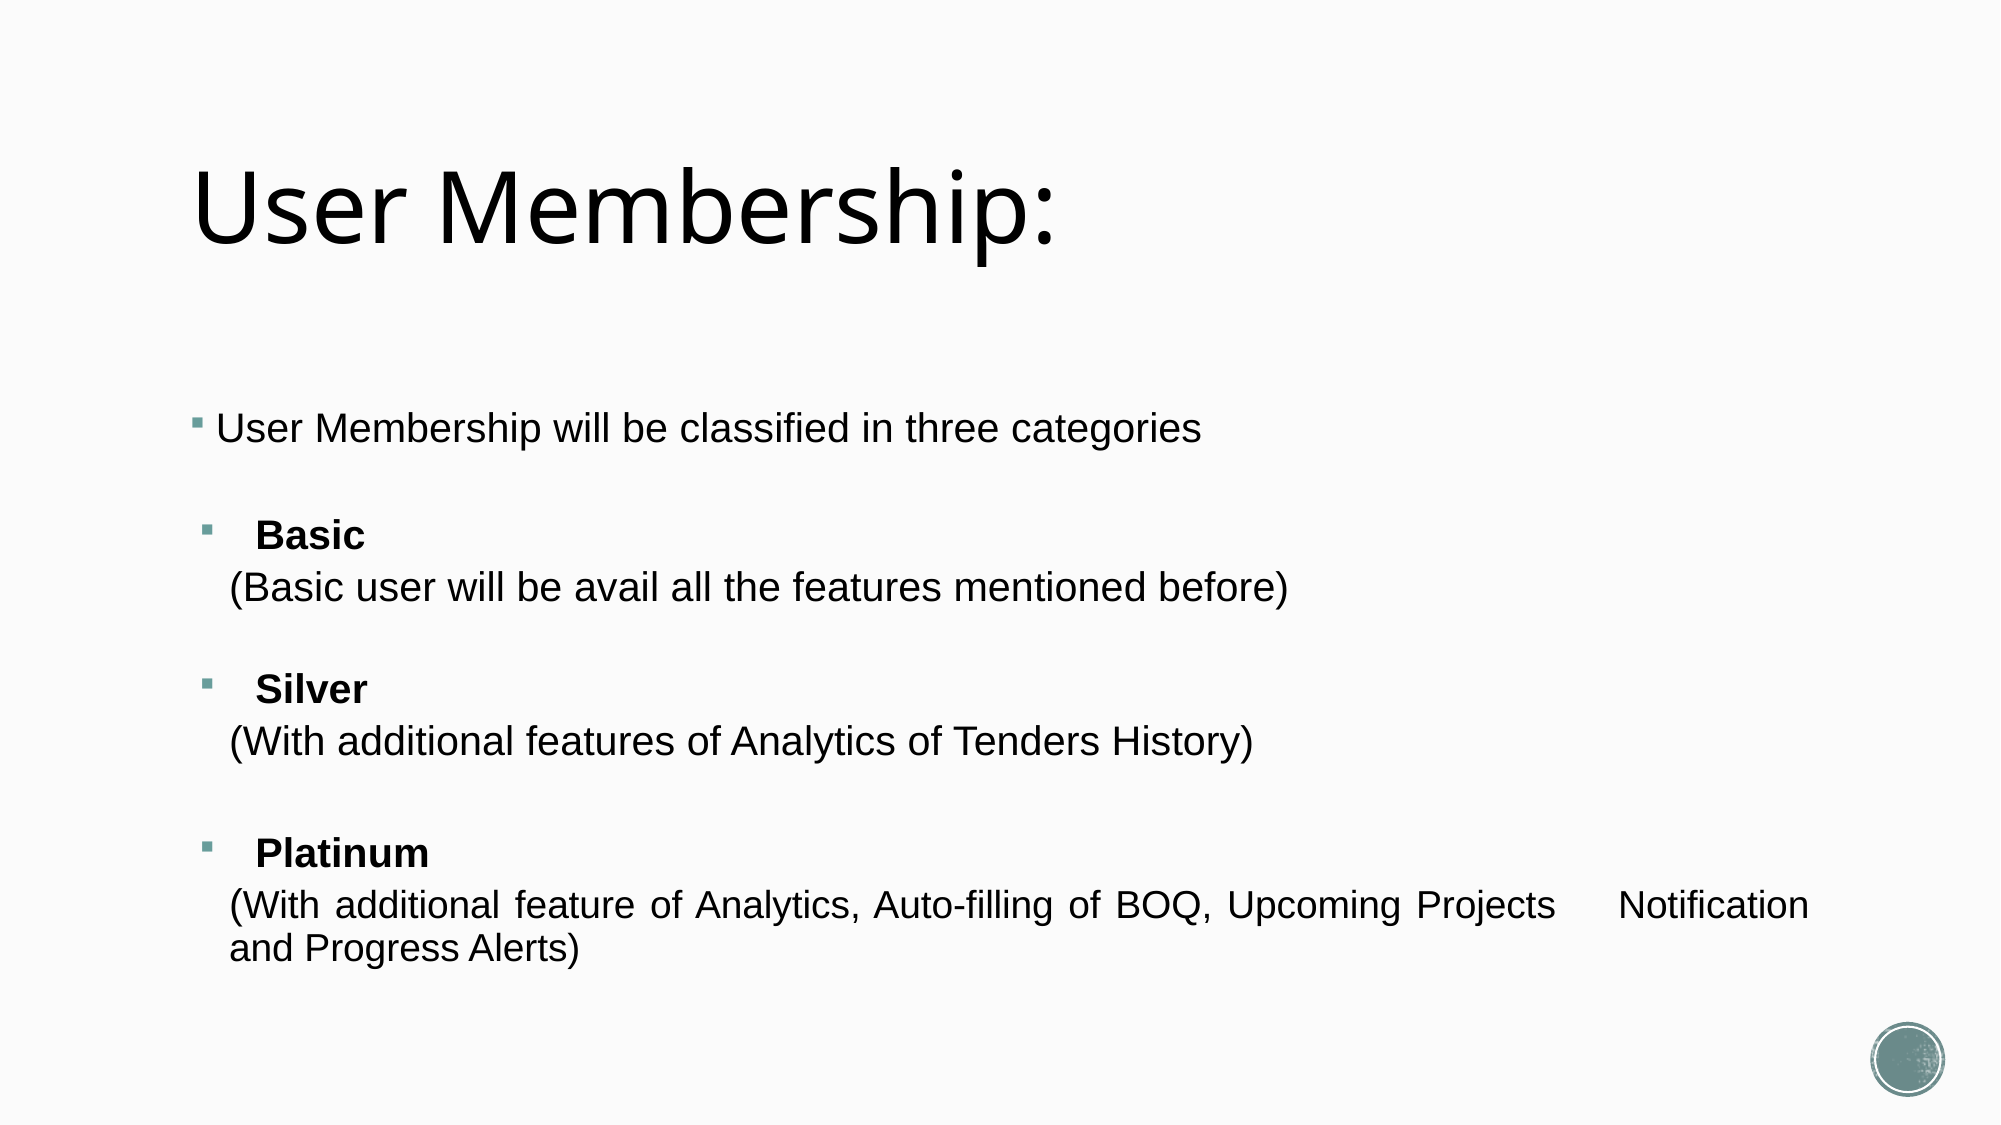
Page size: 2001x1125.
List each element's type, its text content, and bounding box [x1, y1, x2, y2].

list User Membership will be classified in three categories Basic (Basic user will be avail all the features mentioned before) Silver (With additional features of Analytics of Tenders History) Platinum (With additional feature of Analytics, Auto-filling of BOQ, Upcoming Projects Notification and Progress Alerts) [174, 399, 1825, 982]
title User Membership: [175, 79, 1826, 344]
